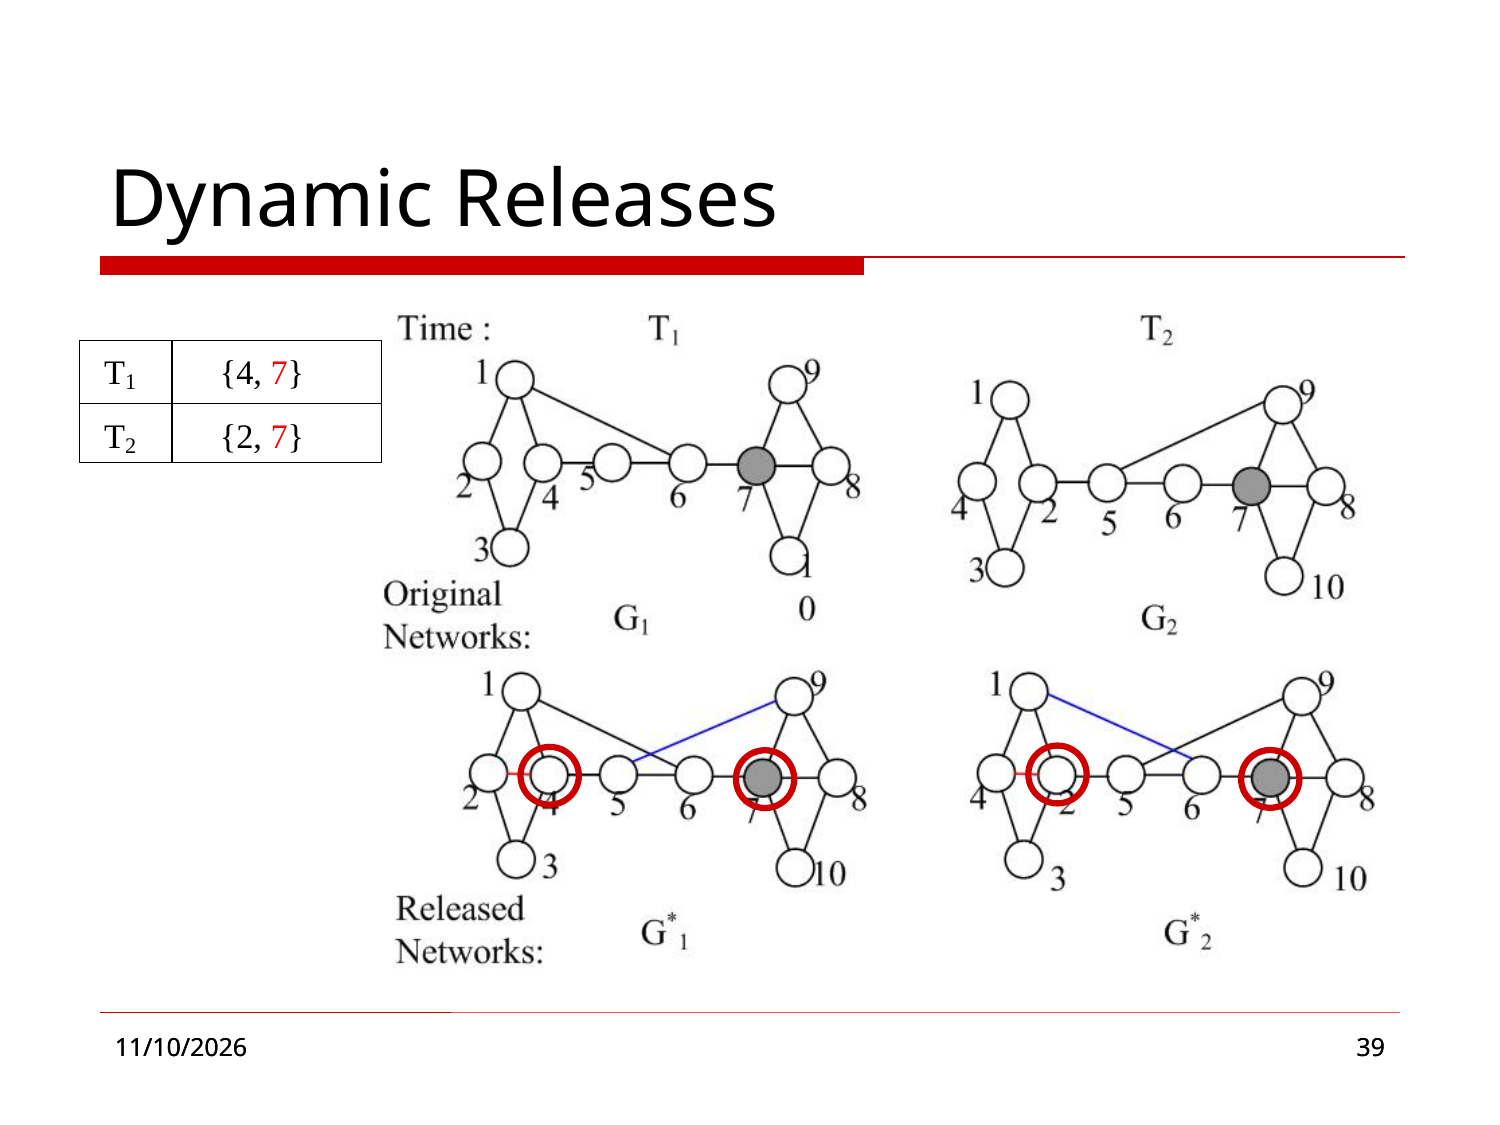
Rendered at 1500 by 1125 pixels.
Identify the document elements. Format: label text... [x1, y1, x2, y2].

text_box 39 [1074, 1024, 1400, 1103]
title Dynamic Releases [94, 50, 1407, 250]
text_box 2017/12/2 [99, 1024, 425, 1103]
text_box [76, 337, 385, 466]
picture [383, 302, 1377, 974]
